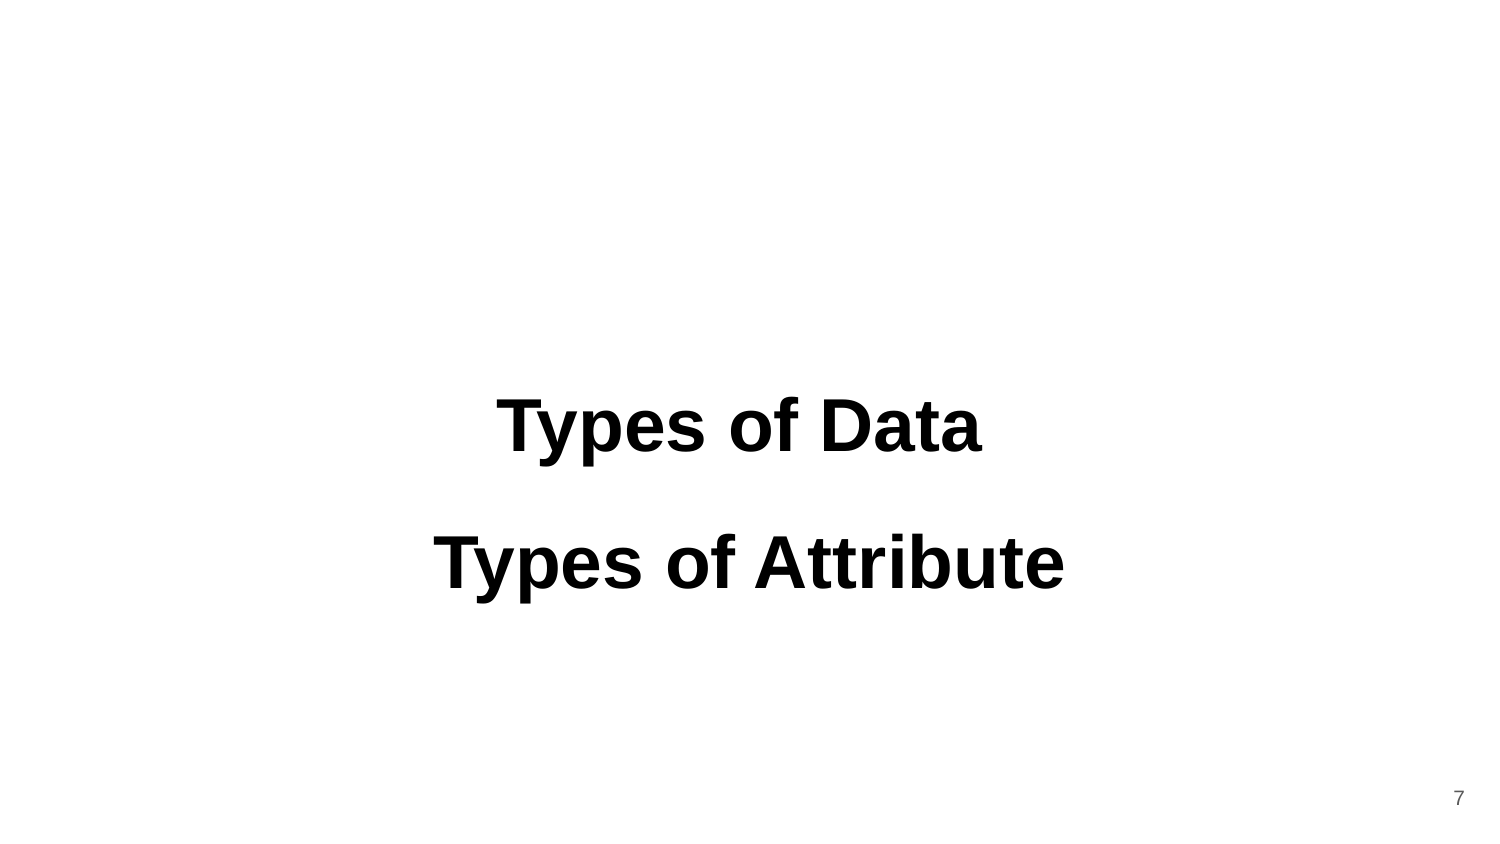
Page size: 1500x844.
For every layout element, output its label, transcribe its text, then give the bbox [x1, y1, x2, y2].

title Types of Data [51, 352, 1449, 489]
text_box Types of Attribute [51, 489, 1449, 628]
slide_number ‹#› [1389, 764, 1480, 830]
